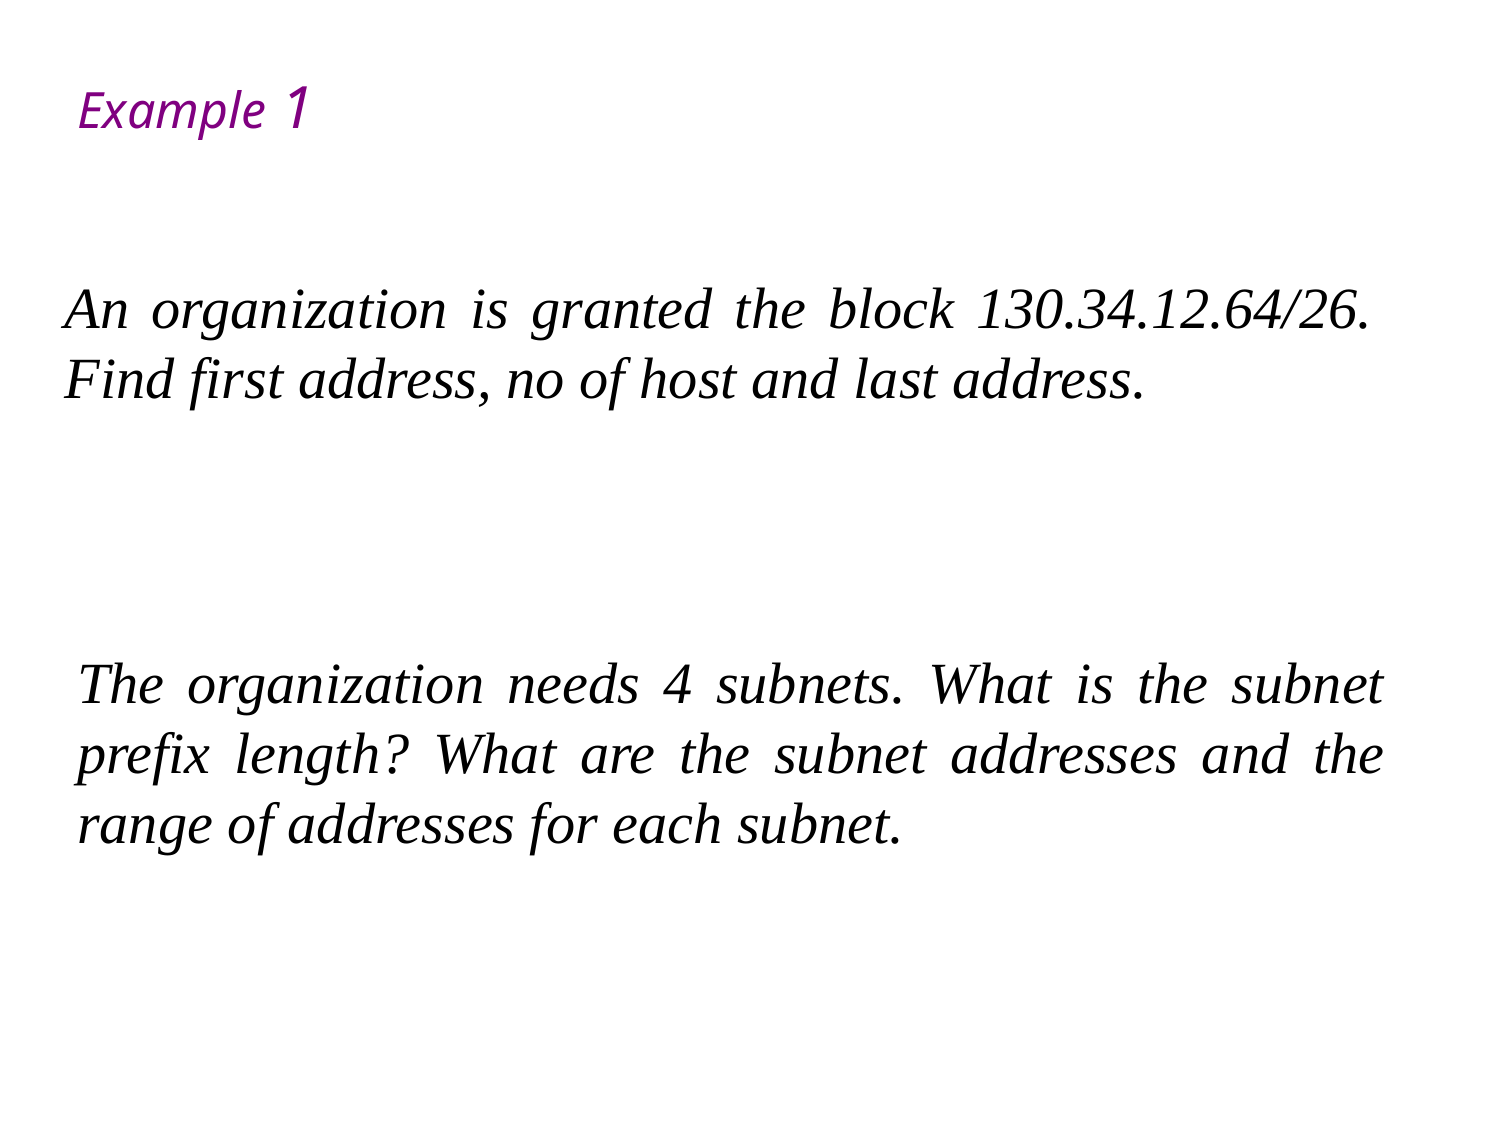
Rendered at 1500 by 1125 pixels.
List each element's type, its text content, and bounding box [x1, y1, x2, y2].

text_box The organization needs 4 subnets. What is the subnet prefix length? What are the subnet addresses and the range of addresses for each subnet. [62, 637, 1400, 863]
text_box Example 1 [62, 62, 425, 148]
text_box An organization is granted the block 130.34.12.64/26. Find first address, no of host and last address. [49, 262, 1388, 418]
